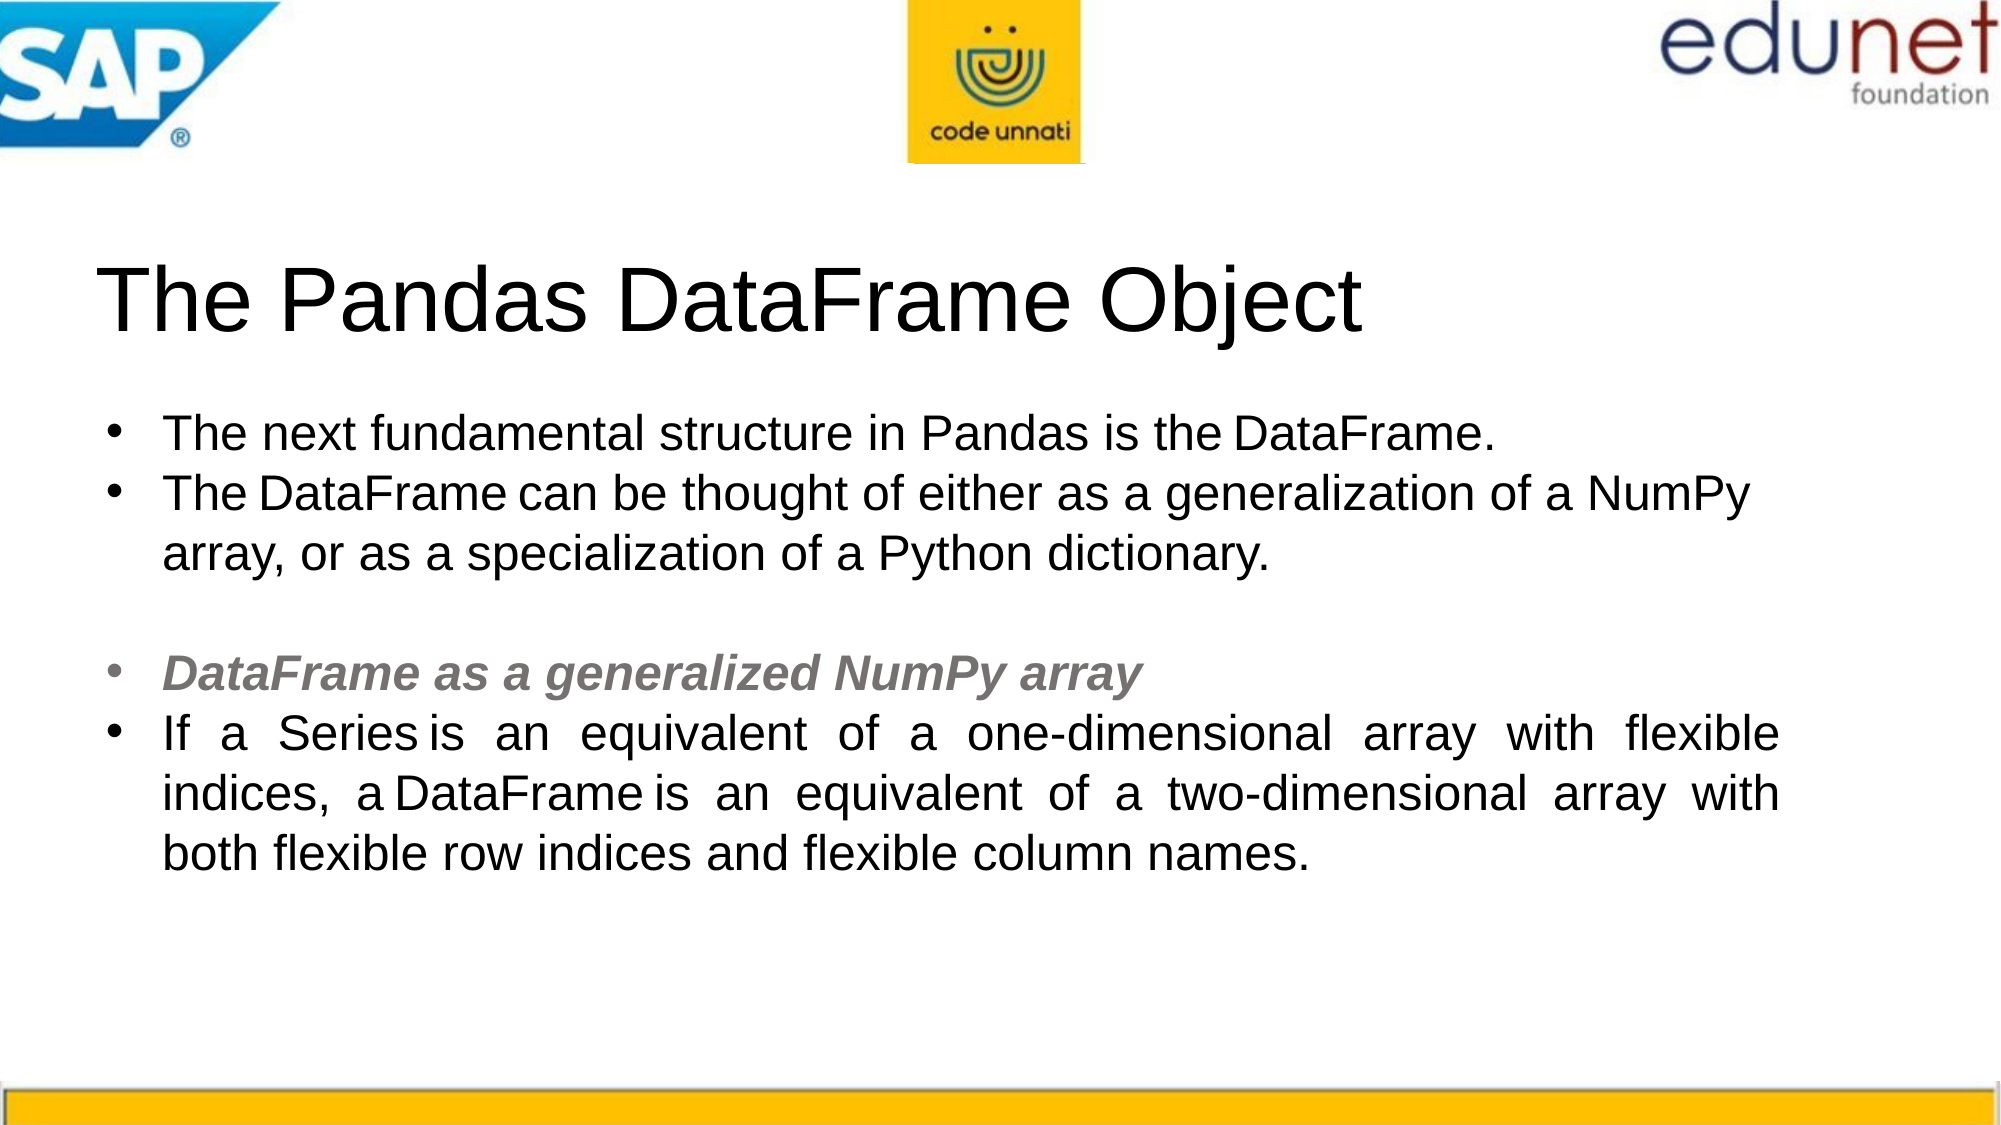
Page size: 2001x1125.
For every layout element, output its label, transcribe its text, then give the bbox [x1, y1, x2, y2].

text_box The next fundamental structure in Pandas is the DataFrame. The DataFrame can be thought of either as a generalization of a NumPy array, or as a specialization of a Python dictionary. DataFrame as a generalized NumPy array If a Series is an equivalent of a one-dimensional array with flexible indices, a DataFrame is an equivalent of a two-dimensional array with both flexible row indices and flexible column names. [90, 393, 1797, 949]
picture [0, 1081, 2000, 1125]
text_box The Pandas DataFrame Object [80, 232, 1755, 357]
picture [0, 0, 2000, 164]
